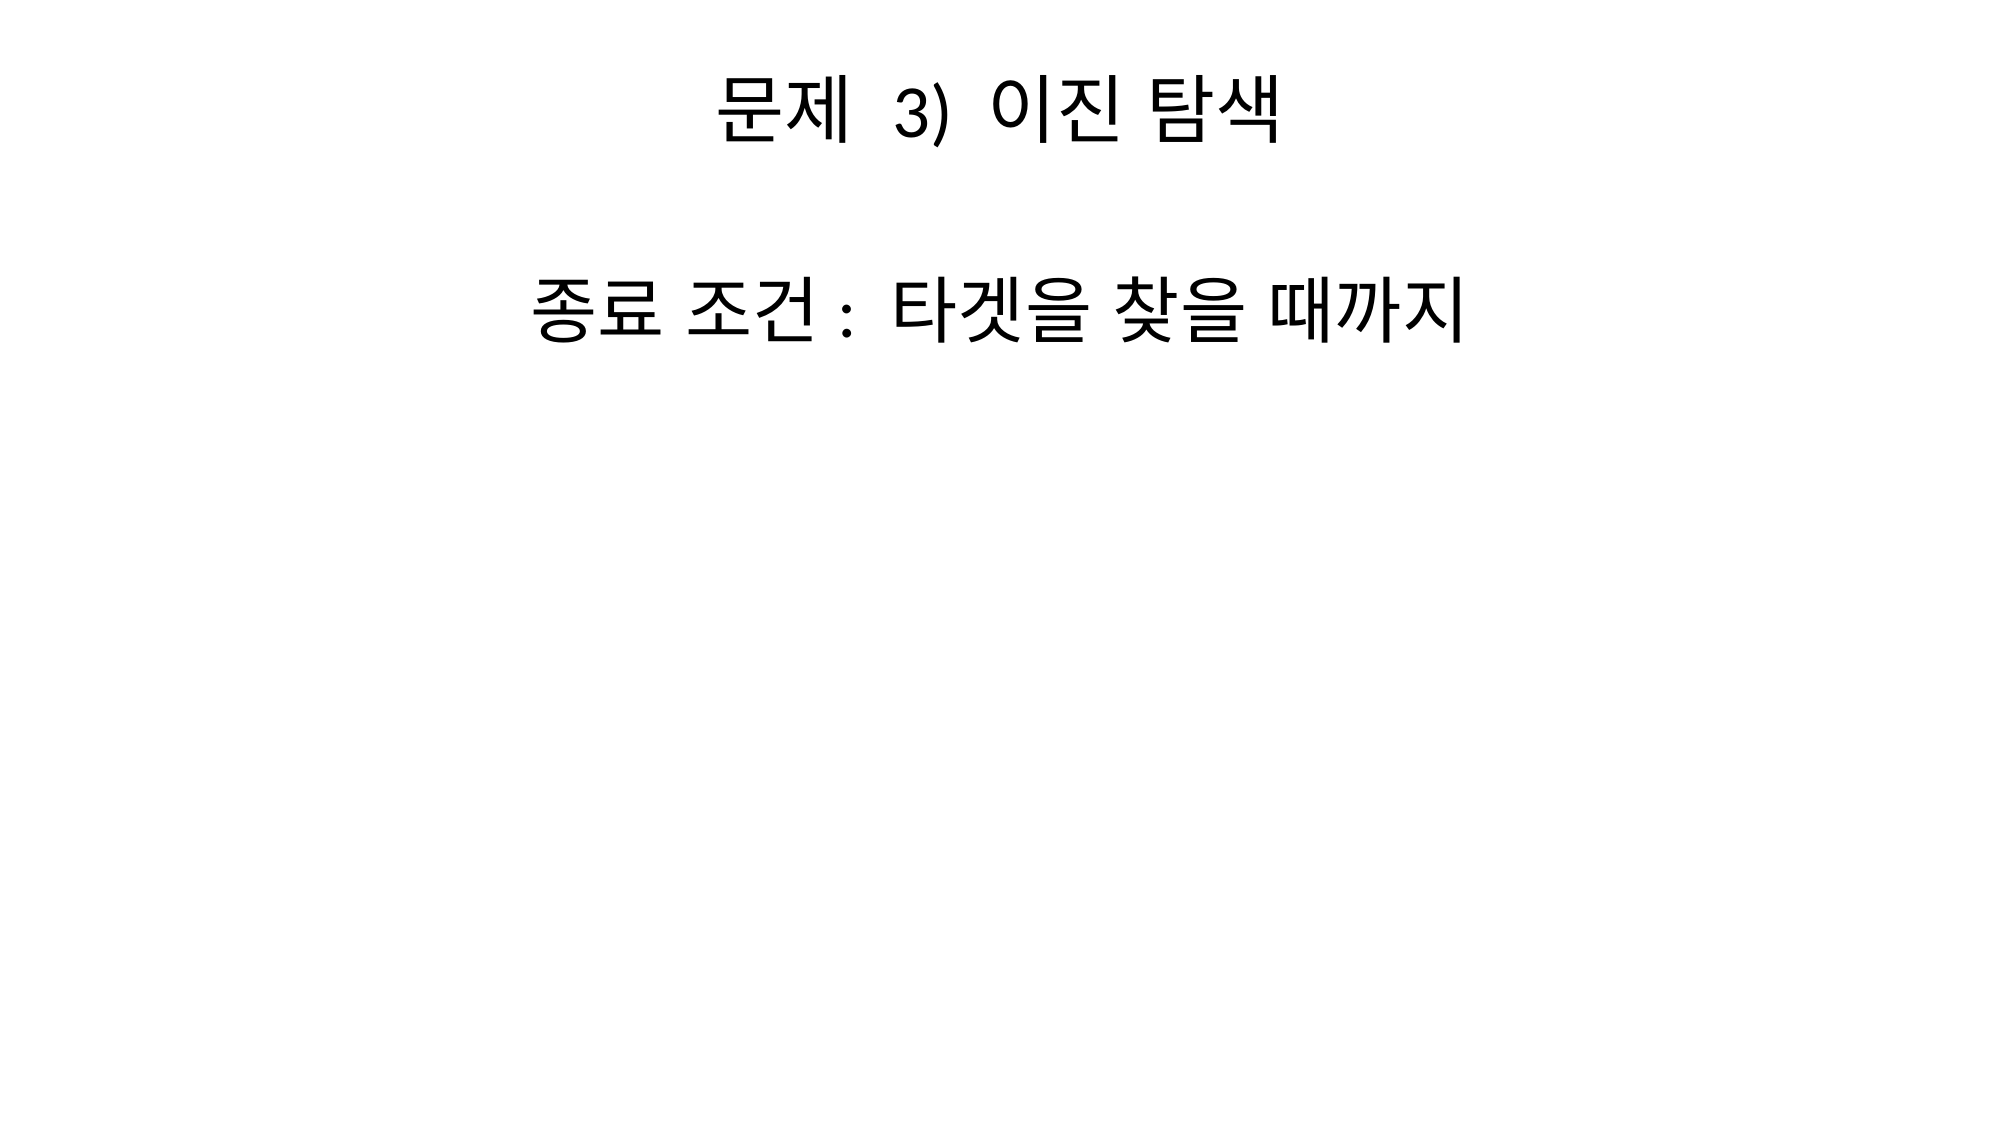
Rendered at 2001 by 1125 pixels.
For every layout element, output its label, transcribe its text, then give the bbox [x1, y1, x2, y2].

text_box 종료 조건: 타겟을 찾을 때까지 [346, 257, 1654, 360]
title 문제 3) 이진 탐색 [99, 60, 1900, 155]
